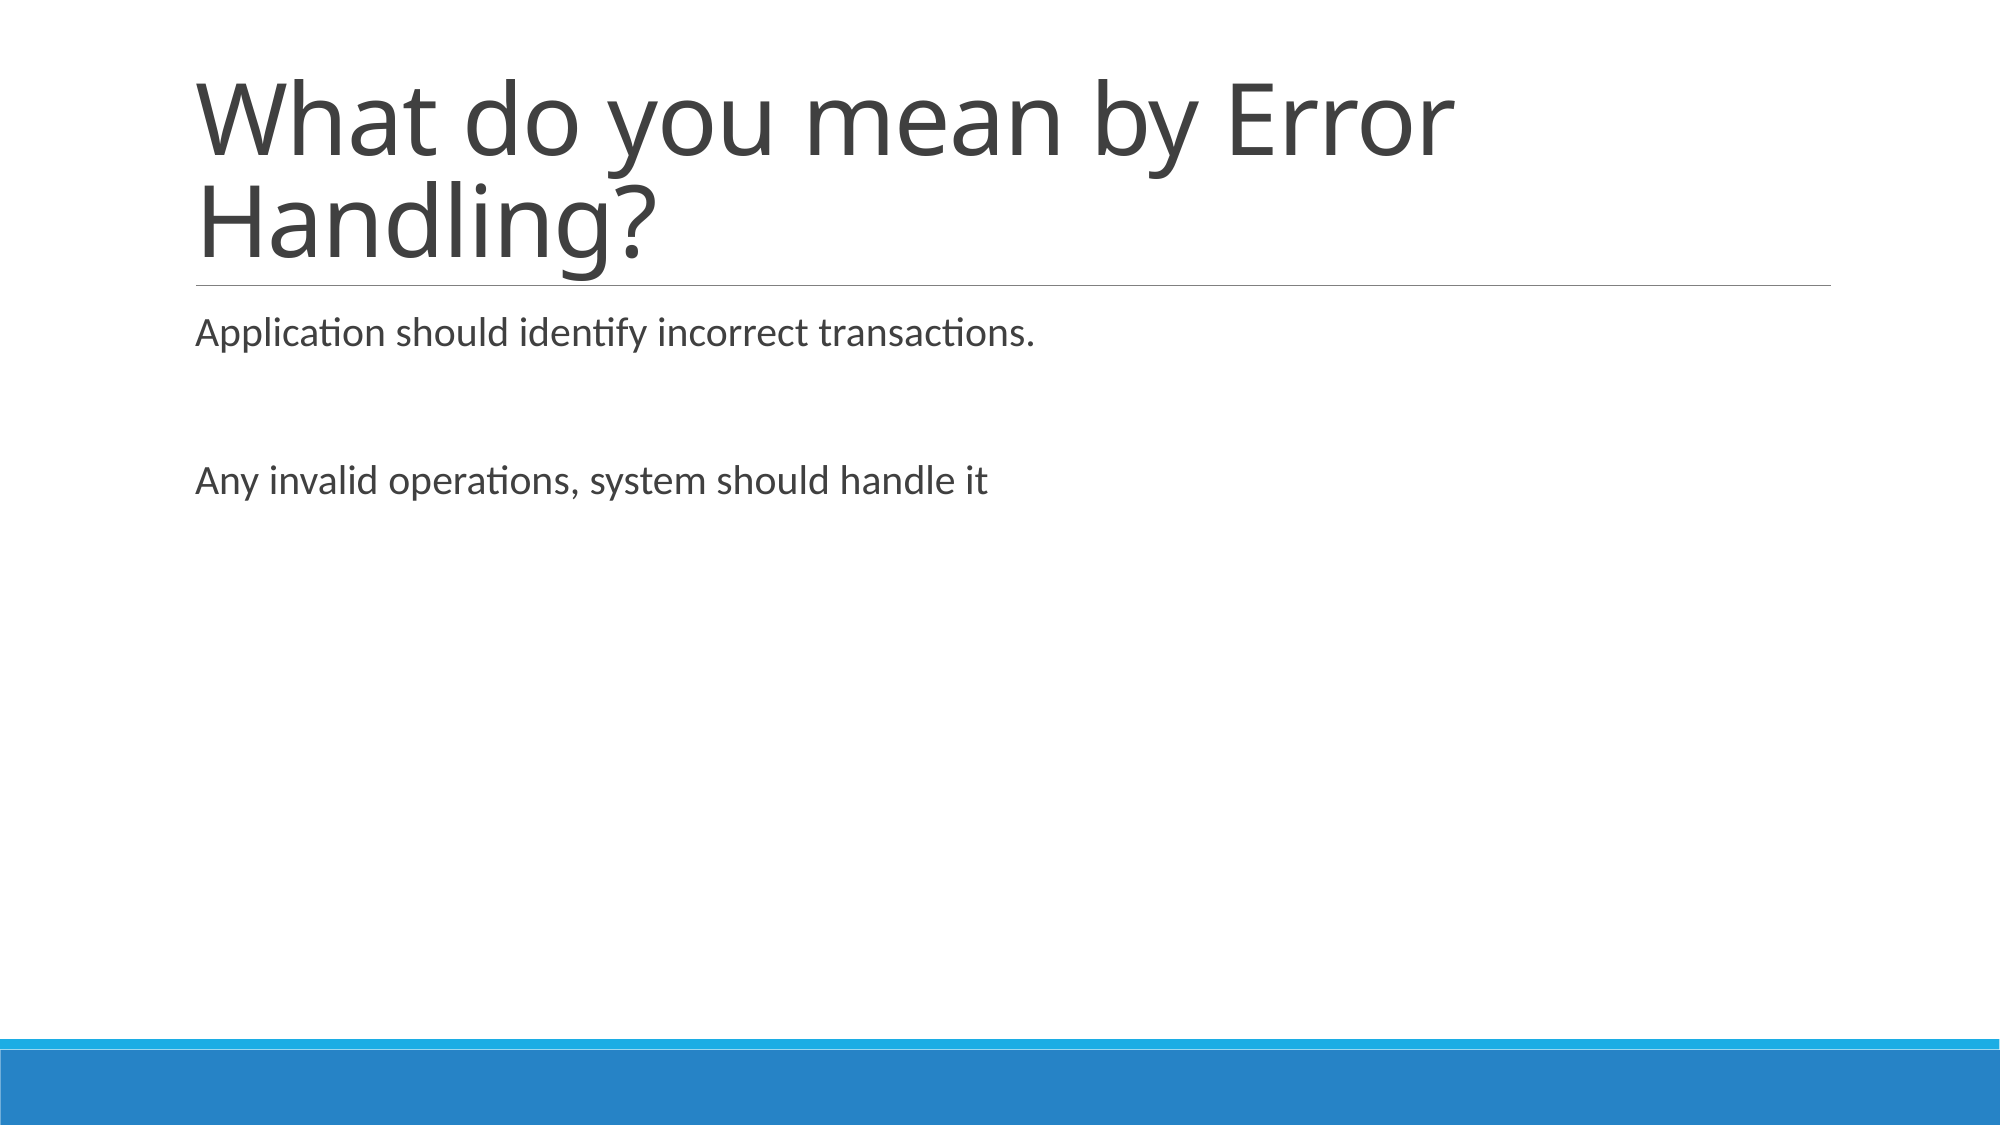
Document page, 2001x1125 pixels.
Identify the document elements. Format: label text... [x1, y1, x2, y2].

list Application should identify incorrect transactions. Any invalid operations, system should handle it [180, 302, 1830, 963]
title What do you mean by Error Handling? [180, 47, 1830, 285]
